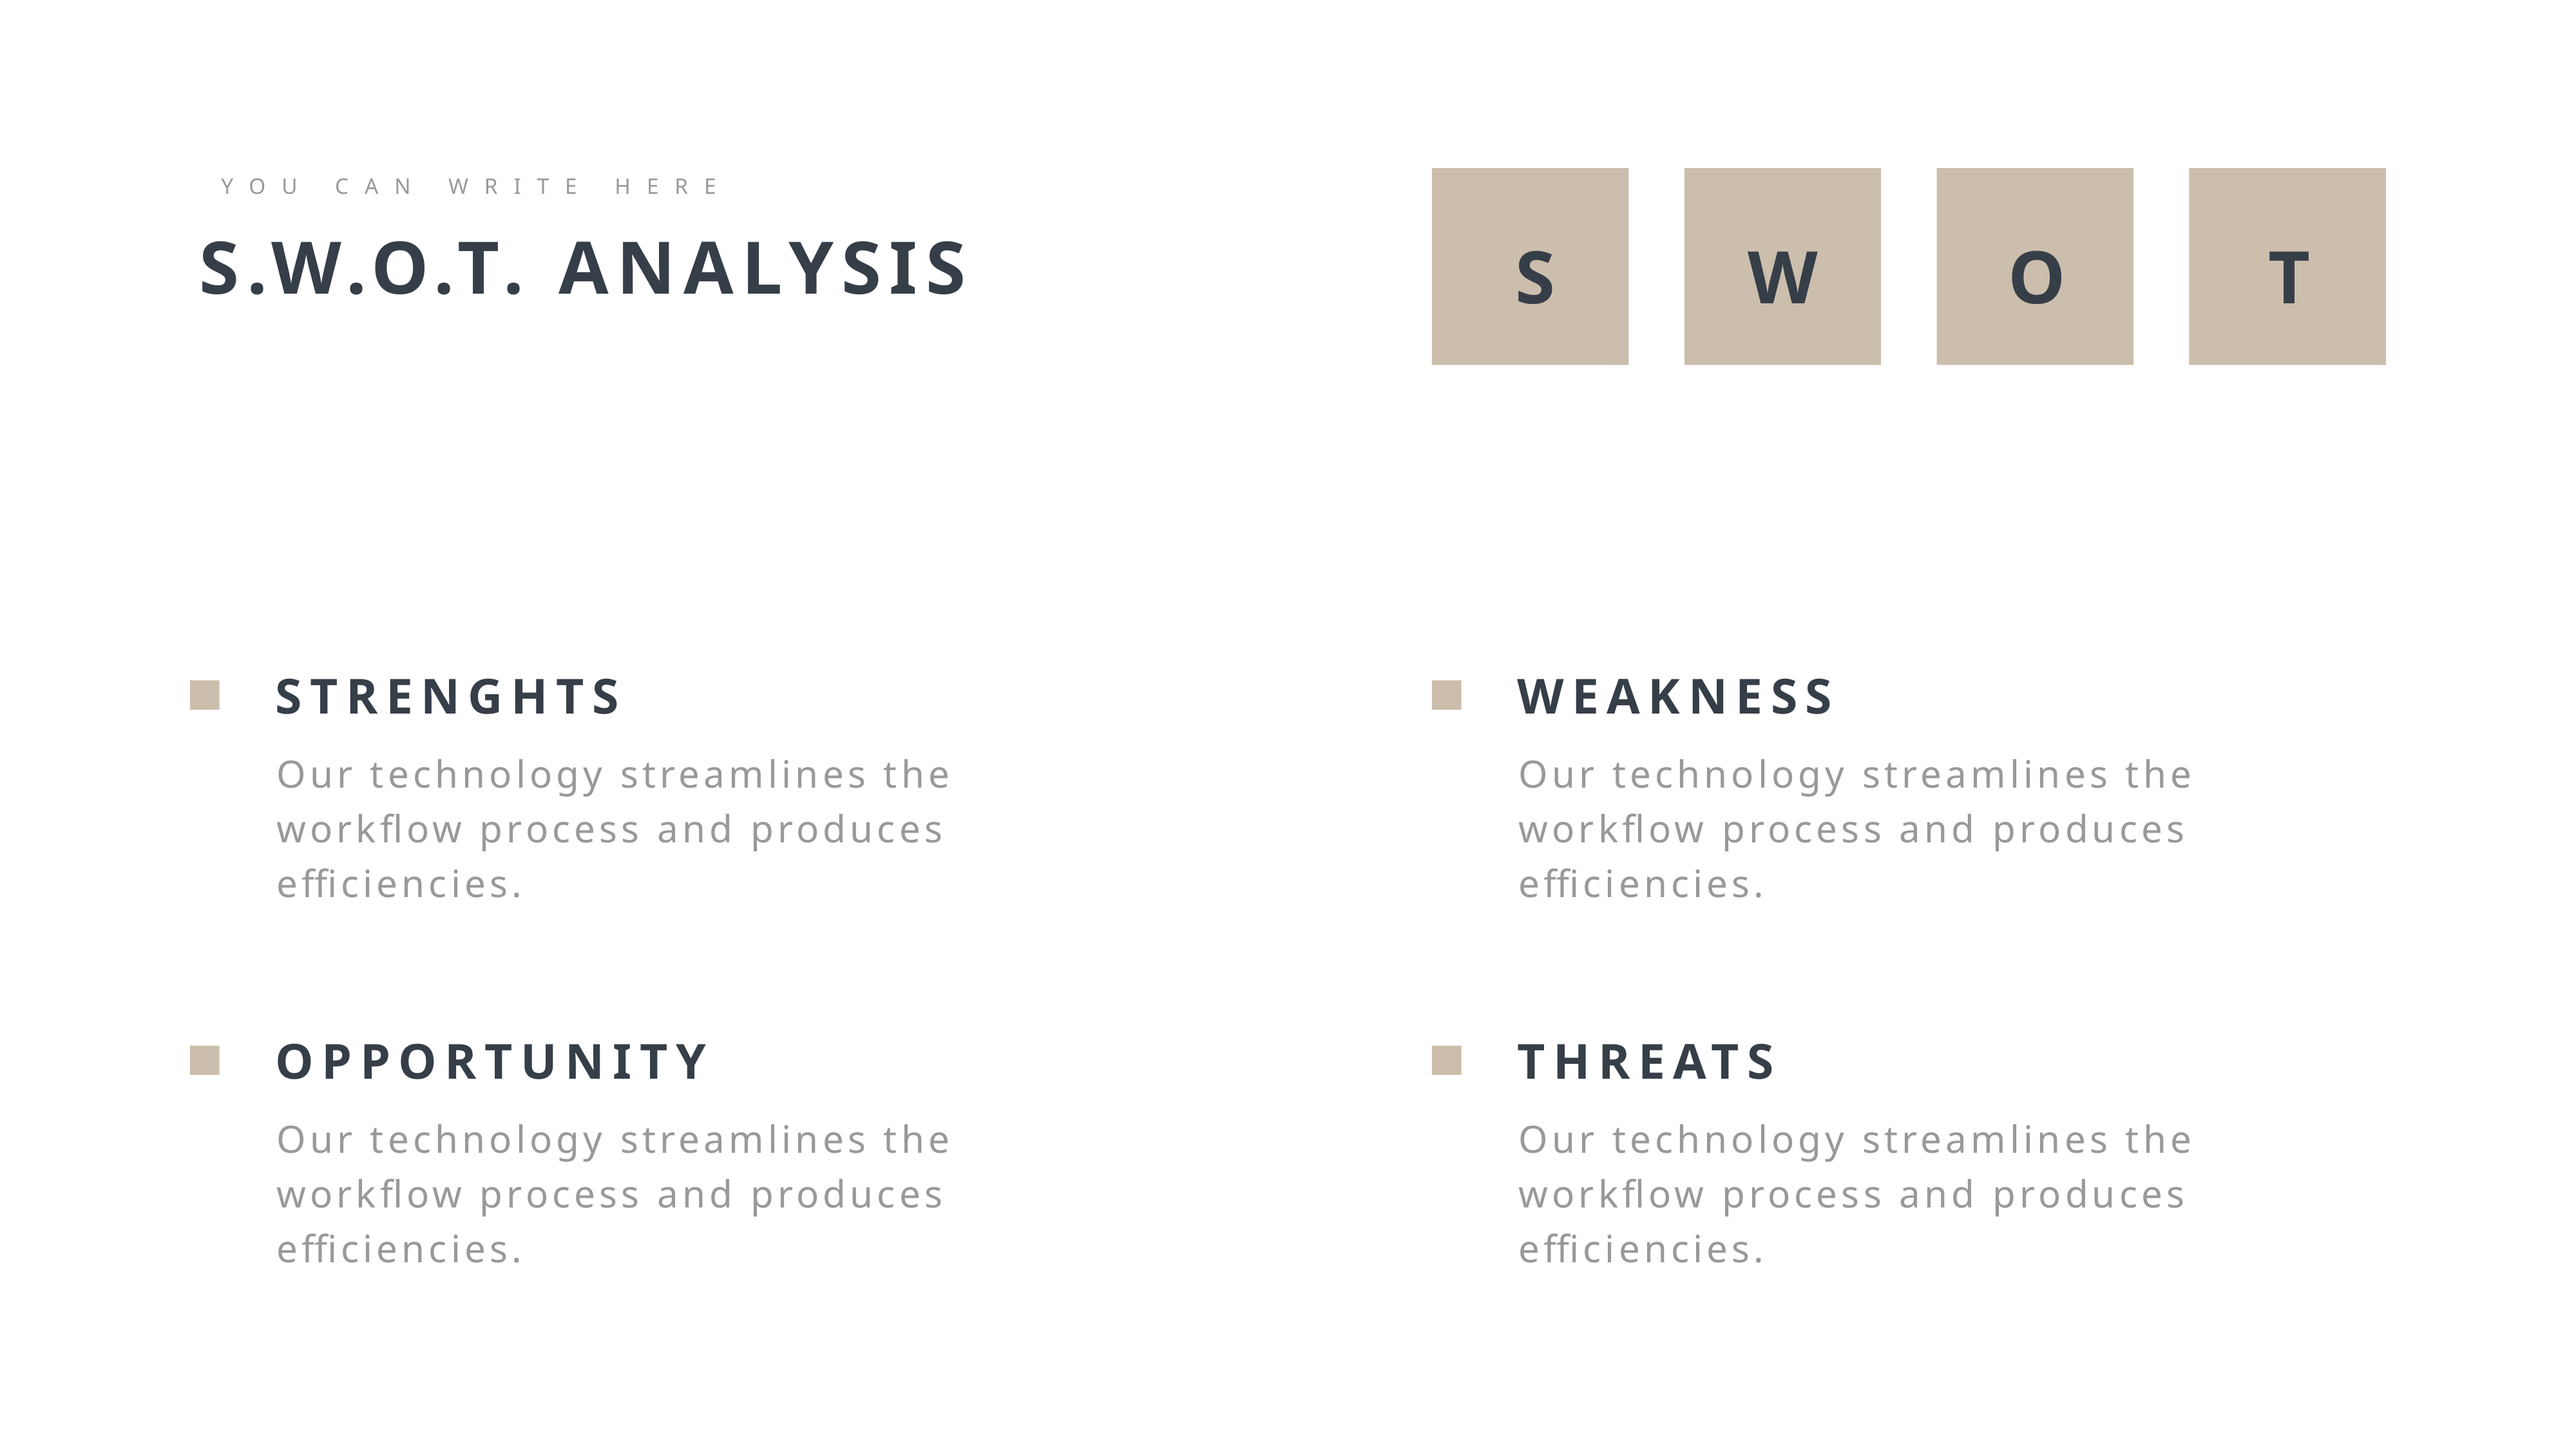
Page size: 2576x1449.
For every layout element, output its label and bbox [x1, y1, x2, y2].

text_box [1431, 168, 2386, 365]
text_box [189, 661, 1144, 858]
text_box [1431, 661, 2386, 858]
text_box [189, 168, 1144, 315]
text_box [1431, 1026, 2386, 1223]
text_box [189, 1026, 1144, 1223]
